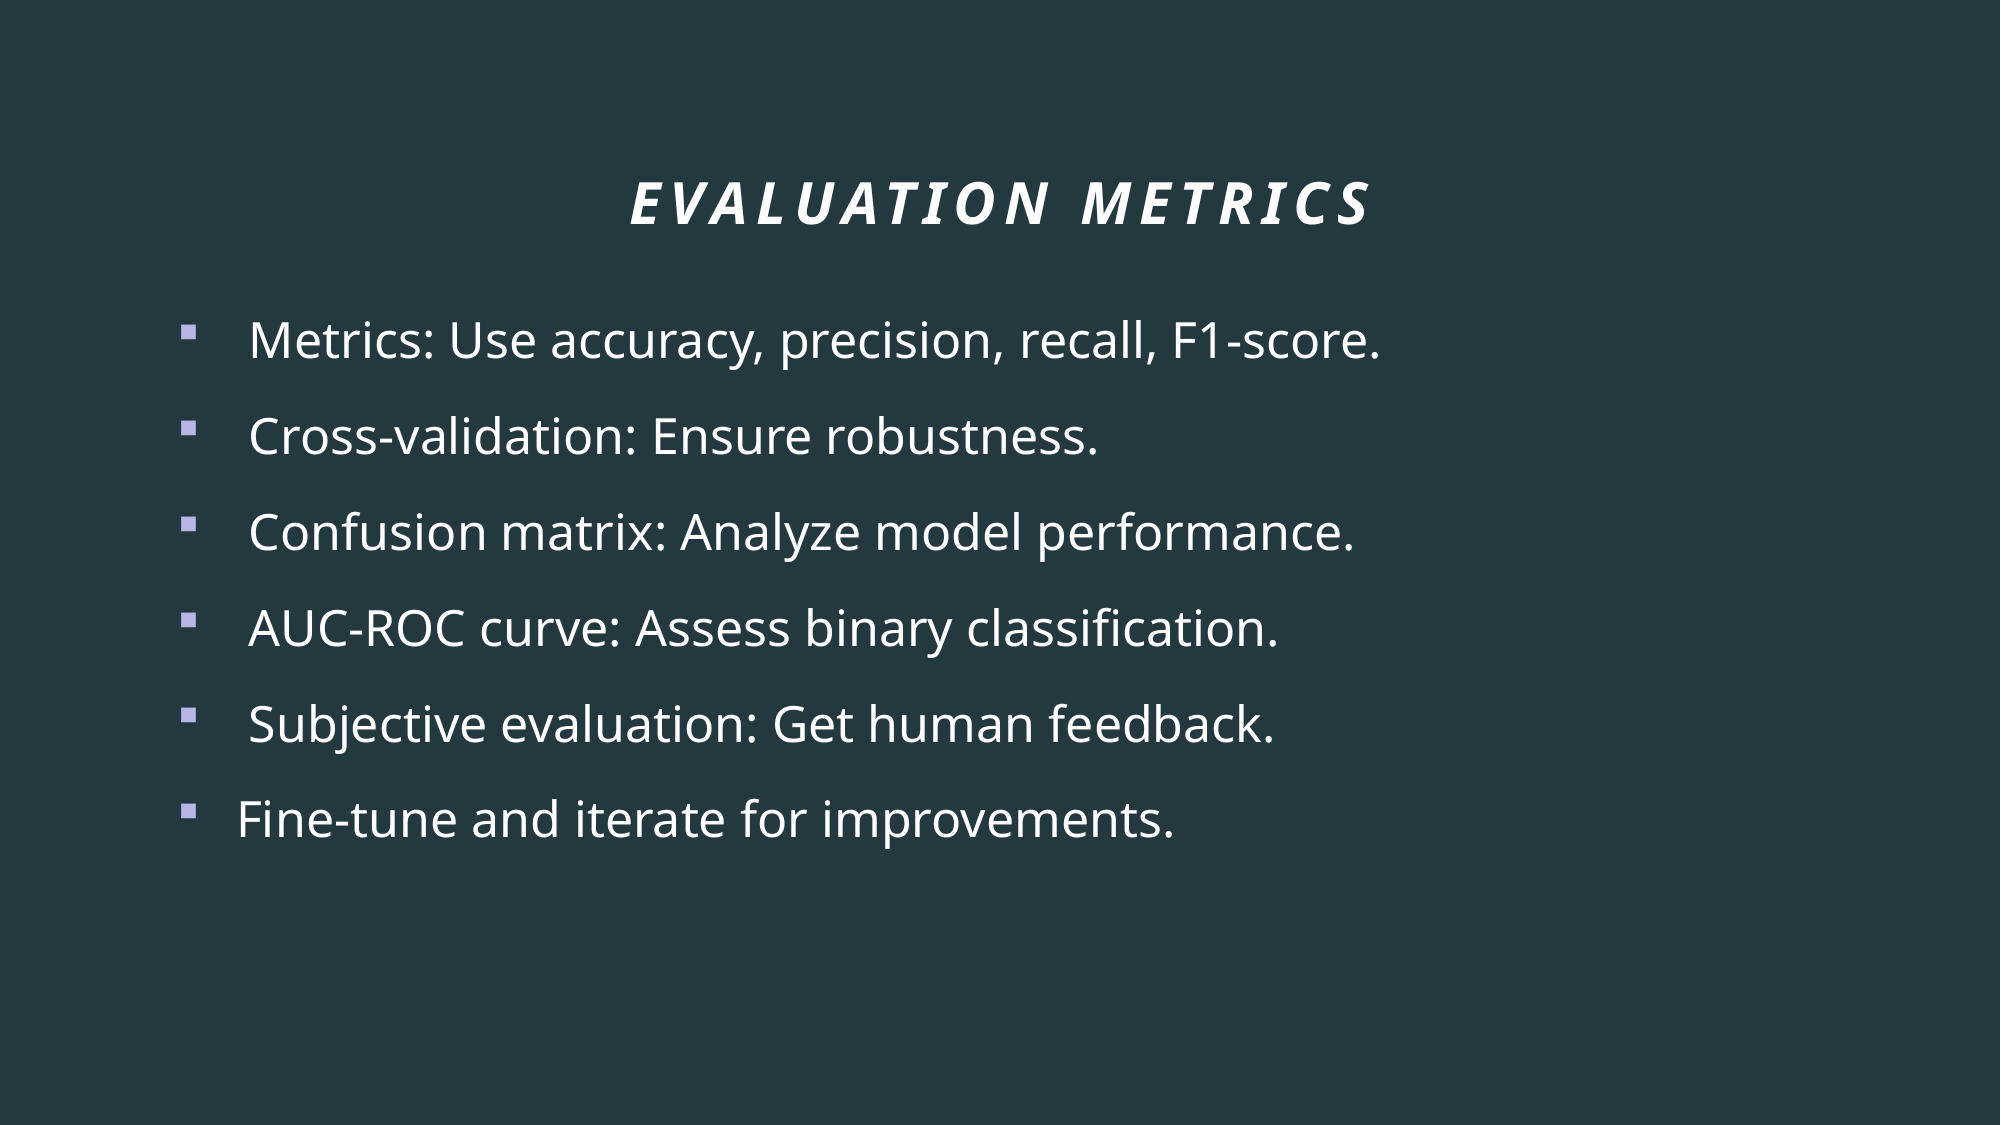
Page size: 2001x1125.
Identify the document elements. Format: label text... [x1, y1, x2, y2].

title Evaluation metrics [177, 165, 1822, 274]
list Metrics: Use accuracy, precision, recall, F1-score. Cross-validation: Ensure robustness. Confusion matrix: Analyze model performance. AUC-ROC curve: Assess binary classification. Subjective evaluation: Get human feedback. Fine-tune and iterate for improvements. [177, 293, 1822, 947]
